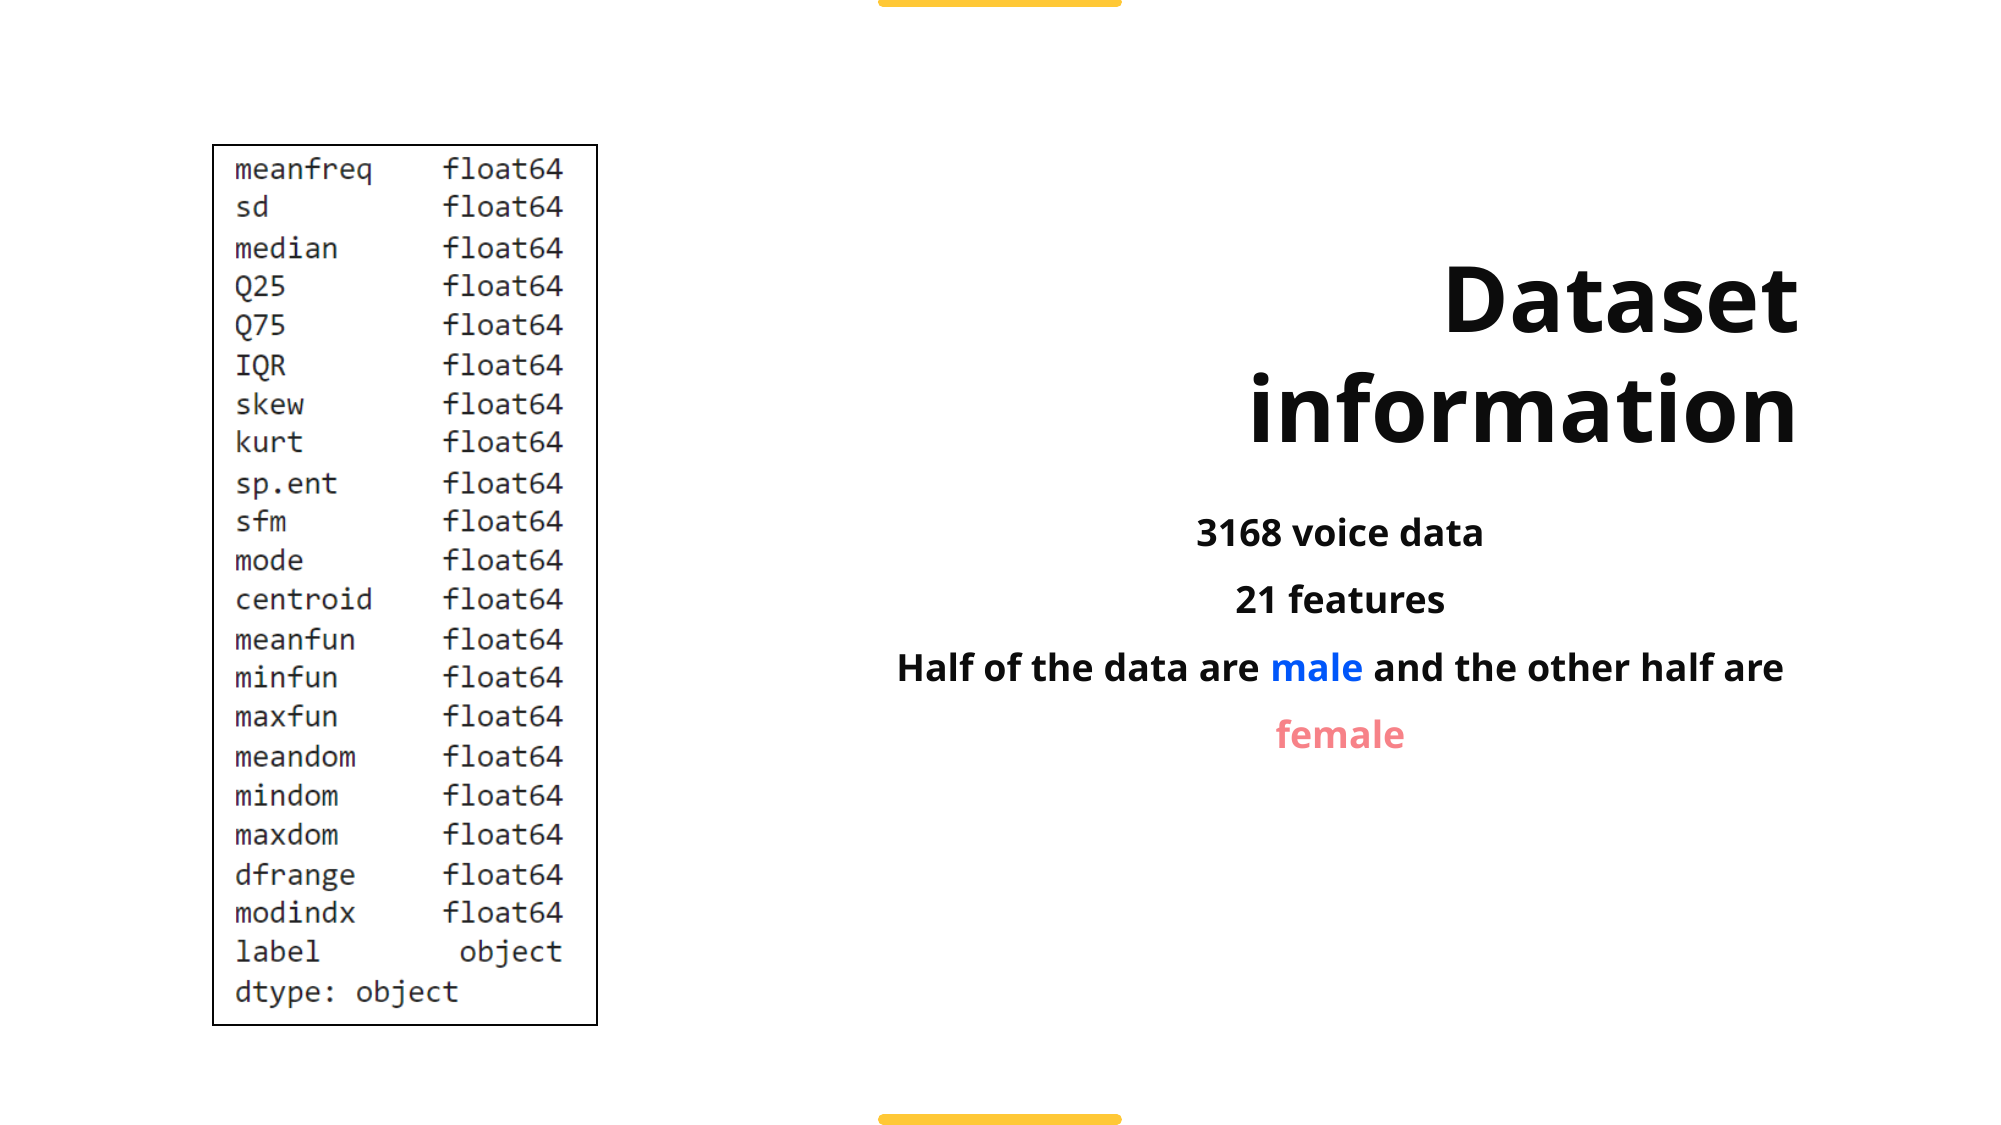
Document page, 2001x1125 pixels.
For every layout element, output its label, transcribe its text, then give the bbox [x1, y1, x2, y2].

text_box Dataset information [866, 233, 1815, 469]
picture [213, 145, 597, 1024]
text_box 3168 voice data 21 features Half of the data are male and the other half are female [813, 479, 1869, 764]
